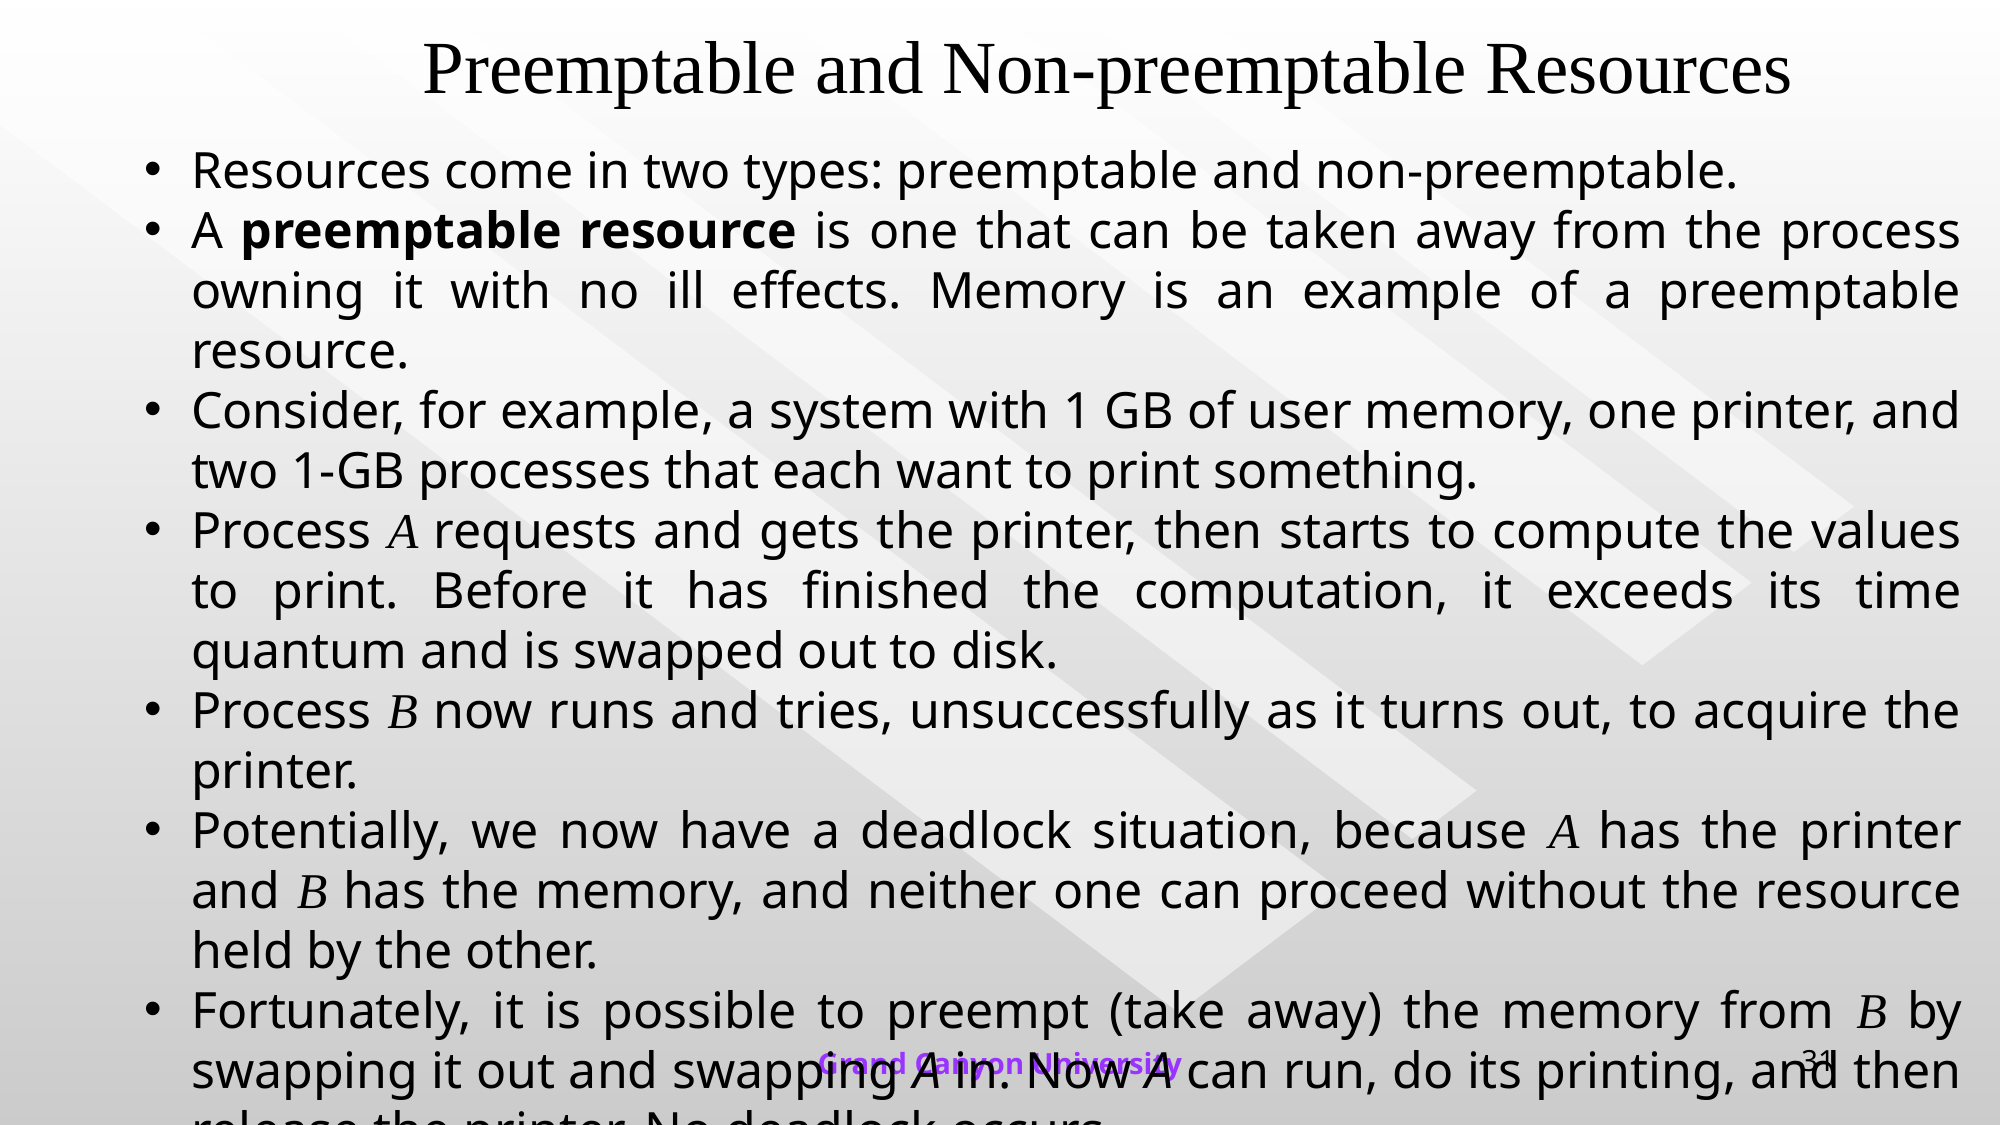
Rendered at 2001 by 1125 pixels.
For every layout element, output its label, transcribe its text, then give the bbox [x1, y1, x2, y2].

slide_number 31 [1433, 1025, 1850, 1100]
title Preemptable and Non-preemptable Resources [364, 0, 1836, 127]
text_box Resources come in two types: preemptable and non-preemptable. A preemptable resource is one that can be taken away from the process owning it with no ill effects. Memory is an example of a preemptable resource. Consider, for example, a system with 1 GB of user memory, one printer, and two 1-GB processes that each want to print something. Process A requests and gets the printer, then starts to compute the values to print. Before it has finished the computation, it exceeds its time quantum and is swapped out to disk. Process B now runs and tries, unsuccessfully as it turns out, to acquire the printer. Potentially, we now have a deadlock situation, because A has the printer and B has the memory, and neither one can proceed without the resource held by the other. Fortunately, it is possible to preempt (take away) the memory from B by swapping it out and swapping A in. Now A can run, do its printing, and then release the printer. No deadlock occurs. [129, 130, 1977, 1125]
